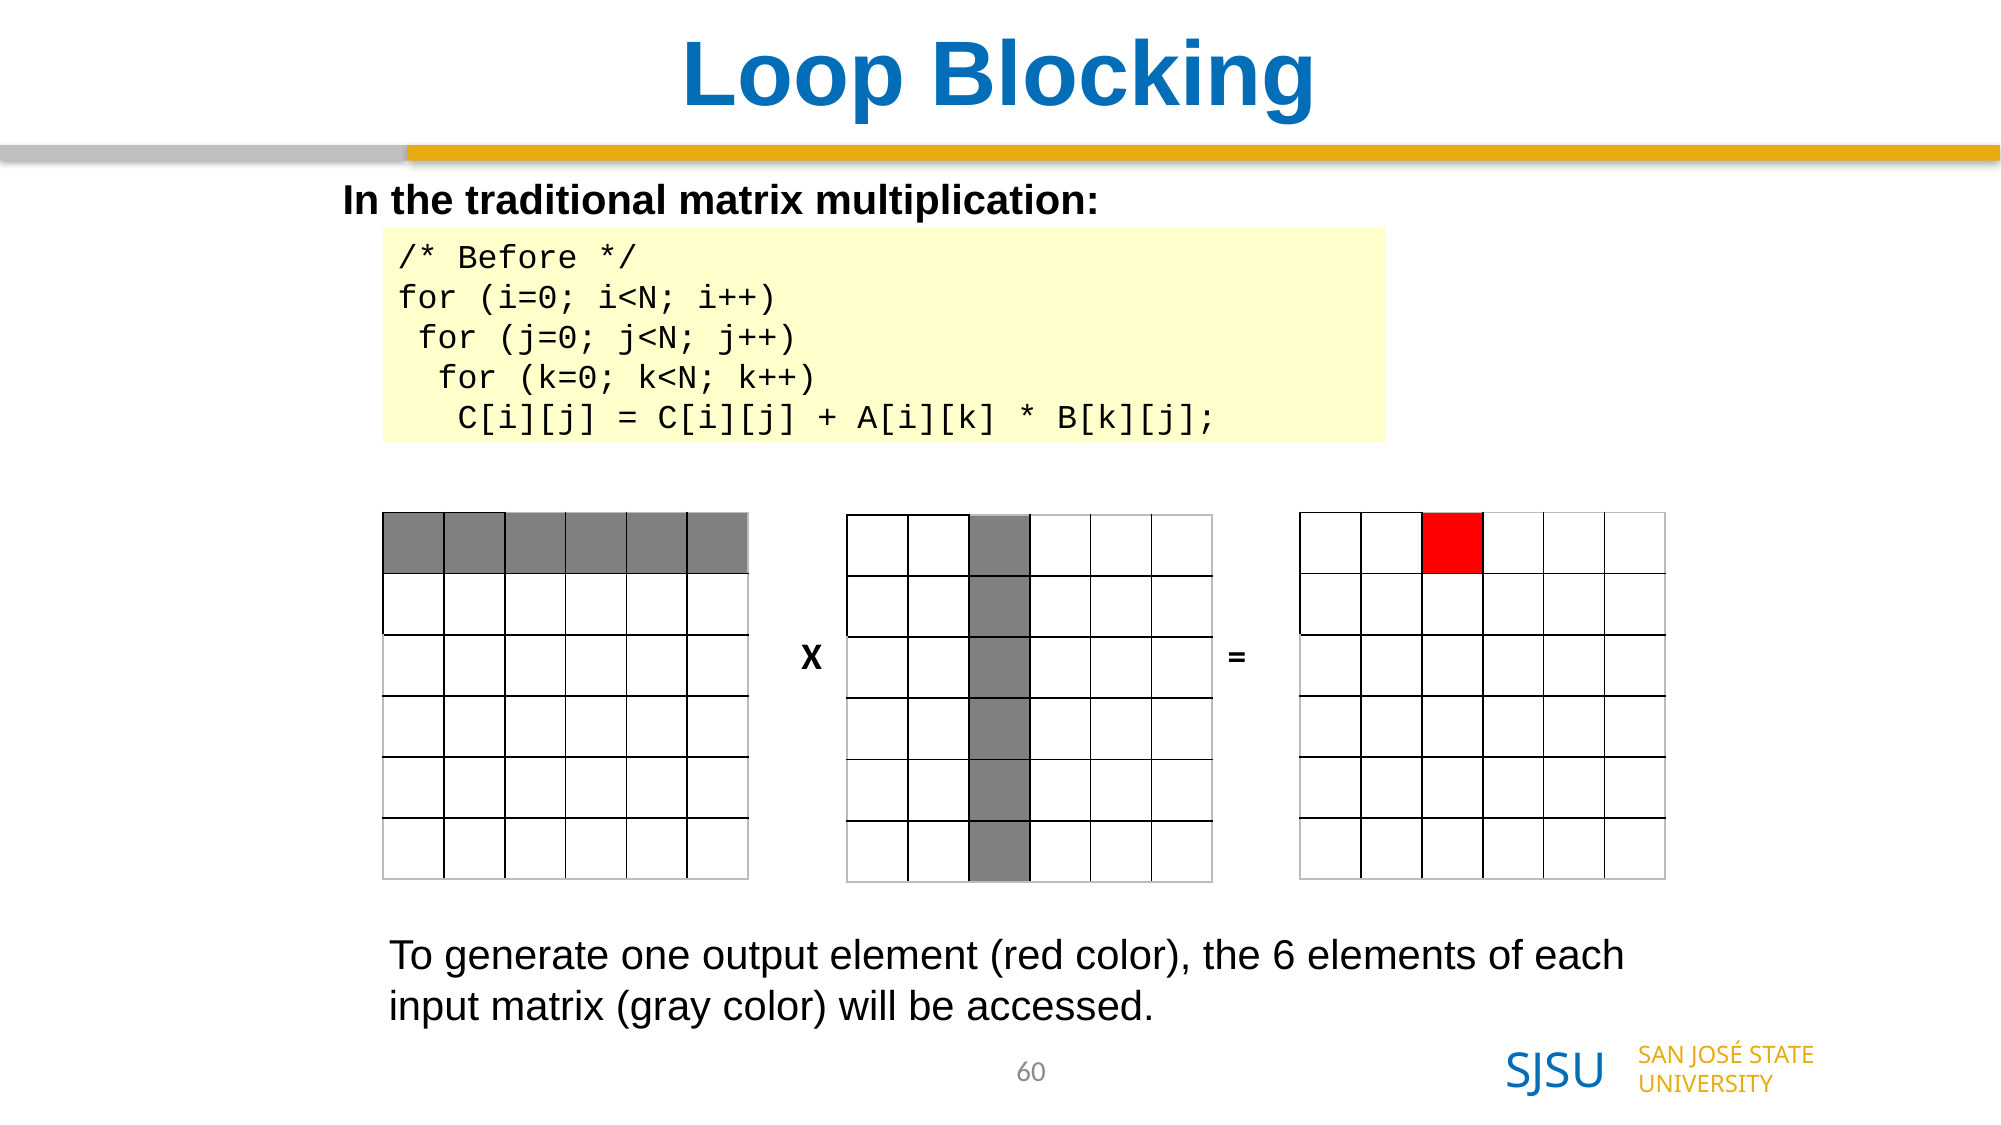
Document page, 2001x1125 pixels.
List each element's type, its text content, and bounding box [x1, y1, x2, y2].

table_cell [1605, 697, 1664, 756]
table_cell [506, 819, 565, 878]
text_box /* Before */ for (i=0; i<N; i++) for (j=0; j<N; j++) for (k=0; k<N; k++) C[i][j] = C[i][j] + A[i][k] * B[k][j]; [382, 228, 1386, 443]
slide_number 60 [797, 1040, 1265, 1100]
table_header [627, 513, 686, 573]
table_cell [445, 574, 504, 634]
table_cell [688, 819, 747, 878]
table_cell [1301, 697, 1360, 756]
table_cell [848, 760, 907, 820]
table_cell [506, 574, 565, 634]
table_header [970, 516, 1029, 575]
table_cell [1362, 758, 1421, 817]
table_cell [1423, 819, 1482, 878]
table_header [1605, 513, 1664, 573]
table_cell [1362, 819, 1421, 878]
table_cell [627, 574, 686, 634]
table_cell [970, 760, 1029, 820]
table_cell [506, 697, 565, 756]
table_cell [627, 758, 686, 817]
table_header [1484, 513, 1543, 573]
table_cell [1152, 760, 1211, 820]
title Loop Blocking [221, 11, 1779, 126]
table_header [384, 513, 443, 573]
table_cell [384, 758, 443, 817]
table_cell [1091, 760, 1151, 820]
table_cell [848, 577, 907, 636]
text_box X [786, 624, 838, 685]
table_cell [909, 822, 968, 881]
table_cell [1152, 638, 1211, 697]
table_cell [627, 819, 686, 878]
table_cell [1544, 819, 1604, 878]
table_cell [1091, 822, 1151, 881]
table_header [1362, 513, 1421, 573]
table_cell [1152, 822, 1211, 881]
text_box To generate one output element (red color), the 6 elements of each input matrix (gray color) will be accessed. [373, 921, 1705, 1036]
table_cell [1301, 758, 1360, 817]
table_header [1031, 516, 1090, 575]
text_box In the traditional matrix multiplication: [327, 165, 1116, 231]
table_cell [1605, 574, 1664, 634]
table_cell [1484, 574, 1543, 634]
text_box = [1213, 624, 1262, 685]
table_header [688, 513, 747, 573]
table_cell [1301, 636, 1360, 695]
table_cell [970, 577, 1029, 636]
table_cell [1362, 636, 1421, 695]
table_cell [1484, 758, 1543, 817]
table_cell [1605, 819, 1664, 878]
table_cell [445, 758, 504, 817]
table_cell [566, 758, 626, 817]
table_cell [1544, 574, 1604, 634]
table_header [445, 513, 504, 573]
table_cell [384, 697, 443, 756]
table_cell [445, 819, 504, 878]
table_cell [1423, 636, 1482, 695]
table_cell [688, 758, 747, 817]
table_cell [688, 697, 747, 756]
table_cell [1031, 699, 1090, 759]
table_header [909, 516, 968, 575]
table_cell [1484, 636, 1543, 695]
table_cell [1031, 822, 1090, 881]
table_cell [848, 699, 907, 759]
table_cell [970, 638, 1029, 697]
table_cell [566, 819, 626, 878]
table_cell [1423, 758, 1482, 817]
table_cell [1423, 697, 1482, 756]
table_cell [970, 822, 1029, 881]
table_cell [1362, 574, 1421, 634]
table_cell [445, 697, 504, 756]
table_cell [384, 636, 443, 695]
table_cell [1544, 697, 1604, 756]
table_cell [1091, 699, 1151, 759]
table_cell [566, 574, 626, 634]
table_header [1301, 513, 1360, 573]
table_cell [1301, 574, 1360, 634]
table_cell [627, 697, 686, 756]
table_cell [1091, 577, 1151, 636]
table_cell [506, 758, 565, 817]
table_cell [1423, 574, 1482, 634]
table_cell [1091, 638, 1151, 697]
table_cell [848, 638, 907, 697]
table_cell [909, 577, 968, 636]
table_header [1152, 516, 1211, 575]
table_cell [848, 822, 907, 881]
table_cell [909, 638, 968, 697]
table_cell [1031, 760, 1090, 820]
table_cell [909, 699, 968, 759]
table_cell [627, 636, 686, 695]
table_cell [1544, 758, 1604, 817]
table_cell [566, 697, 626, 756]
table_cell [506, 636, 565, 695]
table_header [1423, 513, 1482, 573]
table_cell [1362, 697, 1421, 756]
table_header [566, 513, 626, 573]
table_cell [1152, 577, 1211, 636]
table_cell [688, 636, 747, 695]
table_cell [1605, 758, 1664, 817]
table_header [1544, 513, 1604, 573]
table_cell [1031, 638, 1090, 697]
table_cell [566, 636, 626, 695]
table_cell [970, 699, 1029, 759]
table_cell [1301, 819, 1360, 878]
table_header [506, 513, 565, 573]
table_cell [1605, 636, 1664, 695]
table_cell [688, 574, 747, 634]
table_cell [1484, 819, 1543, 878]
table_cell [909, 760, 968, 820]
table_cell [1152, 699, 1211, 759]
table_cell [384, 819, 443, 878]
table_cell [384, 574, 443, 634]
table_cell [1544, 636, 1604, 695]
table_cell [1484, 697, 1543, 756]
table_cell [1031, 577, 1090, 636]
table_cell [445, 636, 504, 695]
table_header [848, 516, 907, 575]
table_header [1091, 516, 1151, 575]
